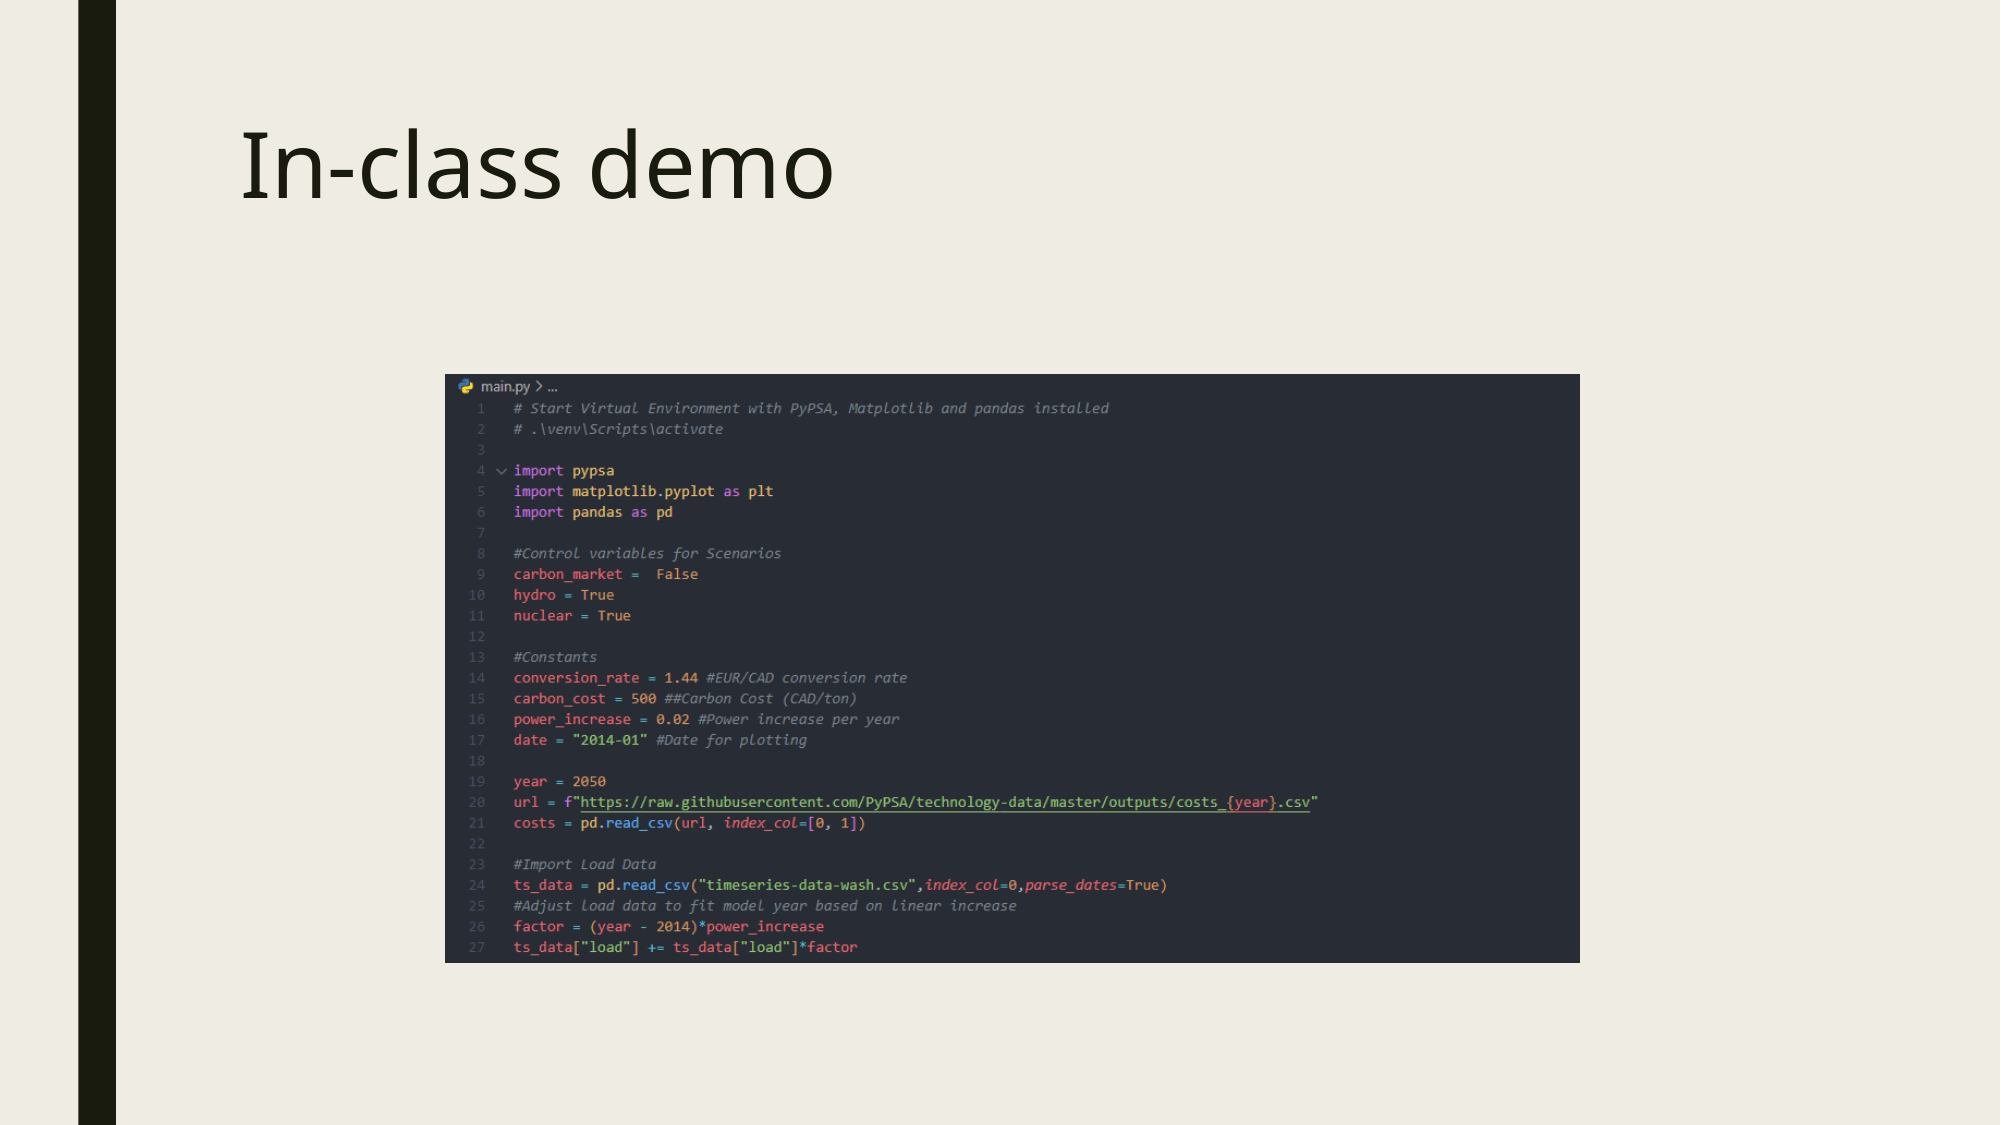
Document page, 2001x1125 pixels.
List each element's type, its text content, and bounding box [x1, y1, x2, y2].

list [445, 374, 1580, 963]
title In-class demo [225, 112, 1800, 357]
